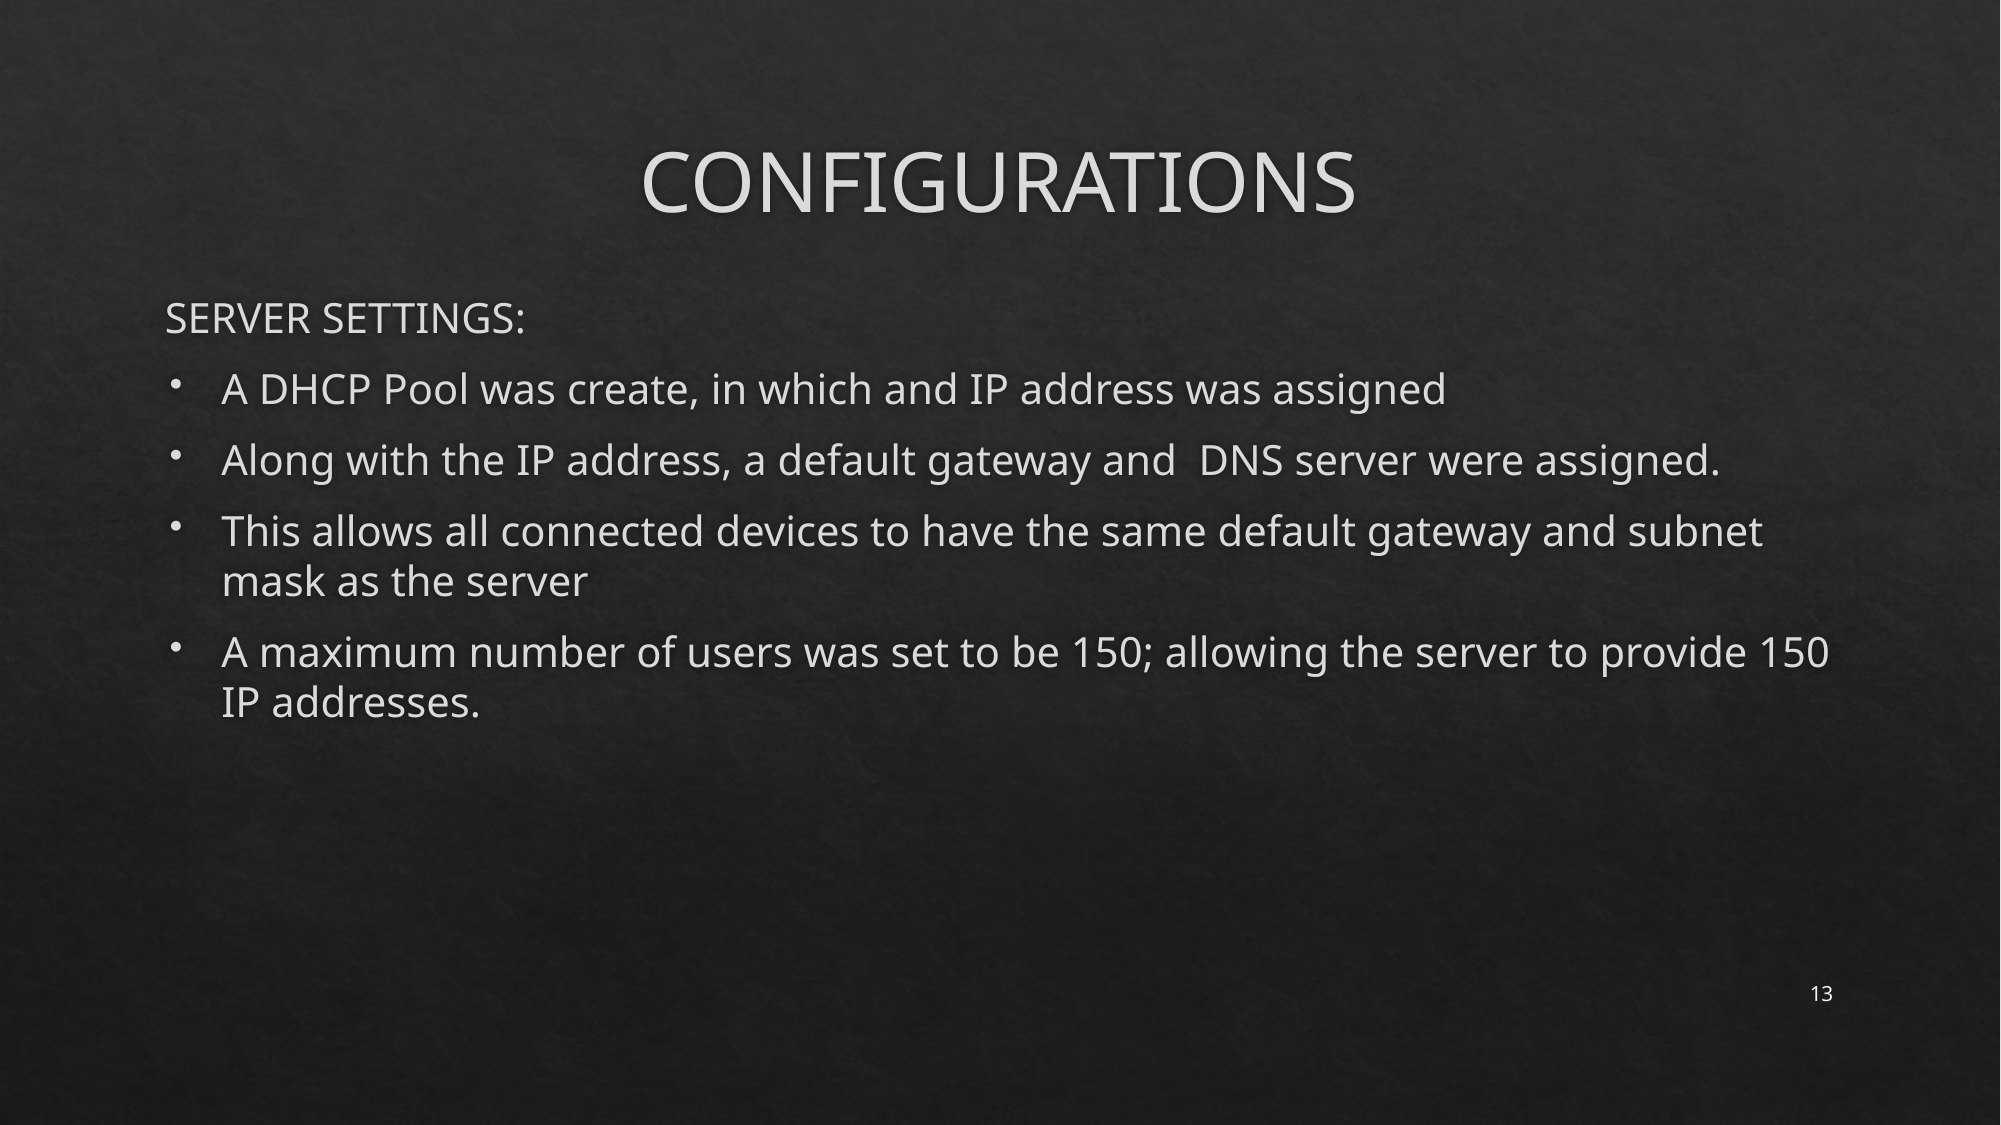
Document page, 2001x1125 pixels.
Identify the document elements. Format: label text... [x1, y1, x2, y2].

slide_number 13 [1724, 965, 1849, 1025]
title CONFIGURATIONS [149, 99, 1849, 260]
list SERVER SETTINGS: A DHCP Pool was create, in which and IP address was assigned Along with the IP address, a default gateway and DNS server were assigned. This allows all connected devices to have the same default gateway and subnet mask as the server A maximum number of users was set to be 150; allowing the server to provide 150 IP addresses. [149, 284, 1849, 950]
